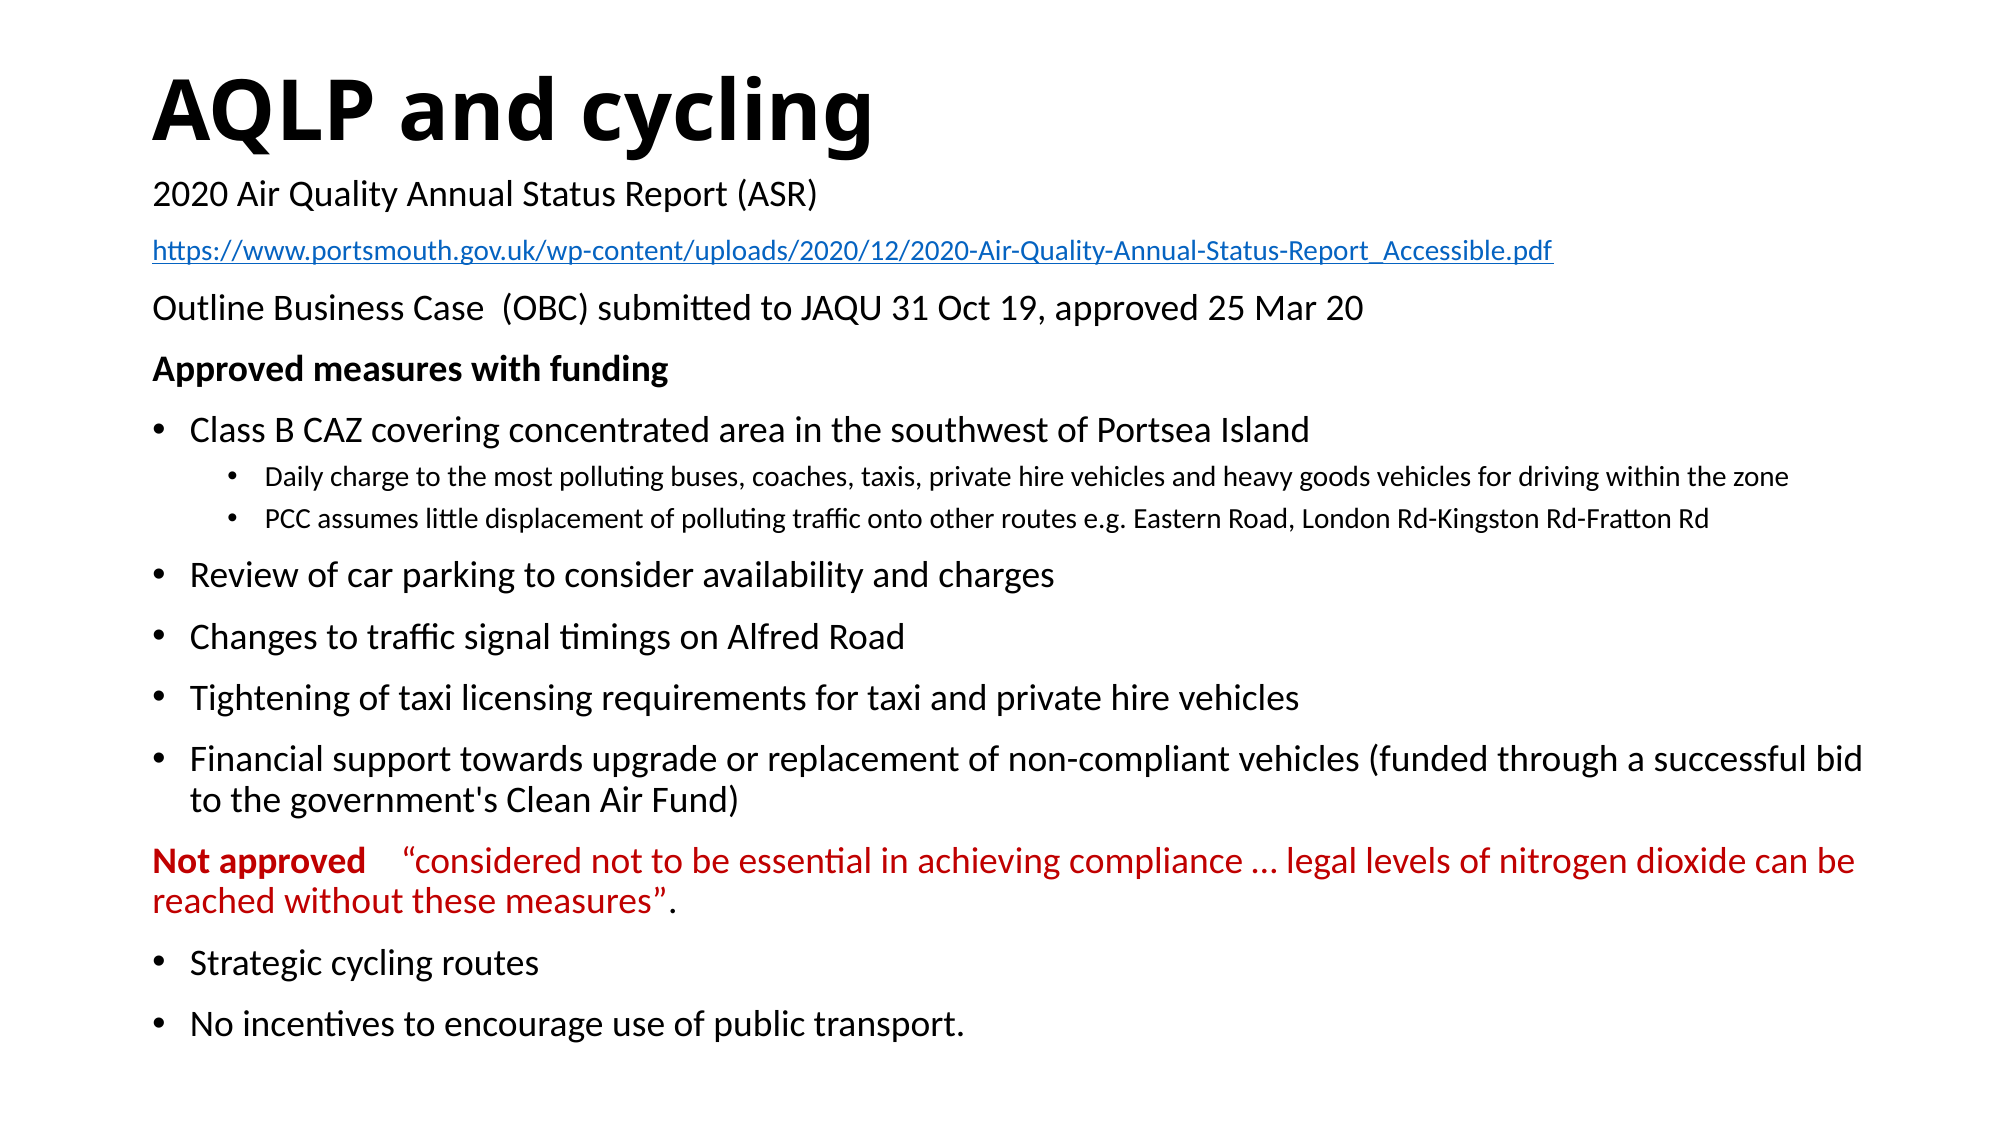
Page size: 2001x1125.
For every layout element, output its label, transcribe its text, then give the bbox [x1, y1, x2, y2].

title AQLP and cycling [137, 59, 1863, 166]
list 2020 Air Quality Annual Status Report (ASR) https://www.portsmouth.gov.uk/wp-content/uploads/2020/12/2020-Air-Quality-Annual-Status-Report_Accessible.pdf Outline Business Case (OBC) submitted to JAQU 31 Oct 19, approved 25 Mar 20 Approved measures with funding Class B CAZ covering concentrated area in the southwest of Portsea Island Daily charge to the most polluting buses, coaches, taxis, private hire vehicles and heavy goods vehicles for driving within the zone PCC assumes little displacement of polluting traffic onto other routes e.g. Eastern Road, London Rd-Kingston Rd-Fratton Rd Review of car parking to consider availability and charges Changes to traffic signal timings on Alfred Road Tightening of taxi licensing requirements for taxi and private hire vehicles Financial support towards upgrade or replacement of non-compliant vehicles (funded through a successful bid to the government's Clean Air Fund) Not approved “considered not to be essential in achieving compliance … legal levels of nitrogen dioxide can be reached without these measures”. Strategic cycling routes No incentives to encourage use of public transport. [137, 166, 1892, 1066]
